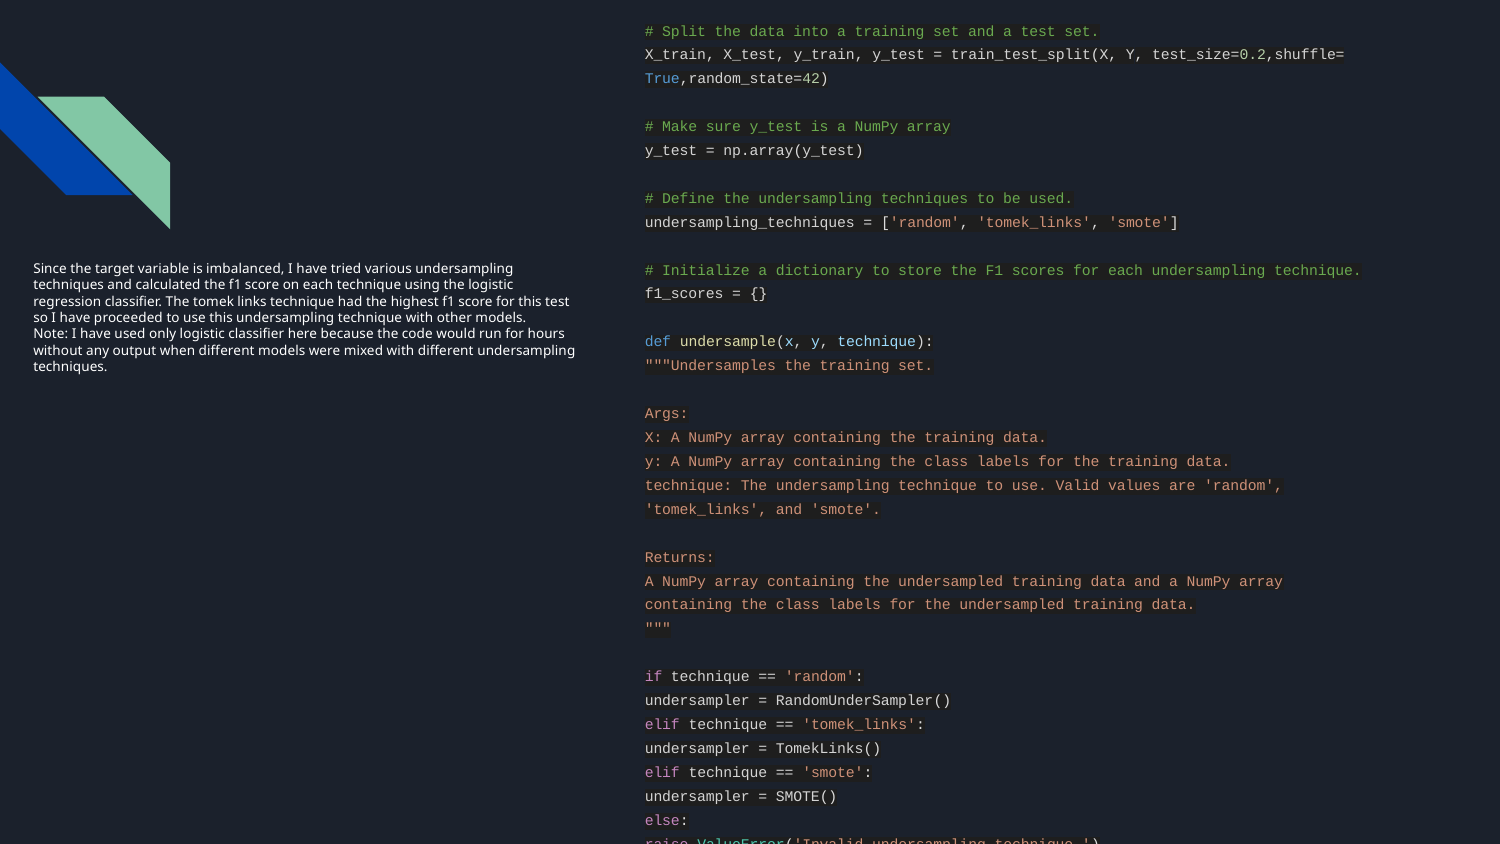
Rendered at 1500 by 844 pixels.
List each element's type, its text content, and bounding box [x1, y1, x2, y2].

list # Split the data into a training set and a test set. X_train, X_test, y_train, y_test = train_test_split(X, Y, test_size=0.2,shuffle= True,random_state=42) # Make sure y_test is a NumPy array y_test = np.array(y_test) # Define the undersampling techniques to be used. undersampling_techniques = ['random', 'tomek_links', 'smote'] # Initialize a dictionary to store the F1 scores for each undersampling technique. f1_scores = {} def undersample(x, y, technique): """Undersamples the training set. Args: X: A NumPy array containing the training data. y: A NumPy array containing the class labels for the training data. technique: The undersampling technique to use. Valid values are 'random', 'tomek_links', and 'smote'. Returns: A NumPy array containing the undersampled training data and a NumPy array containing the class labels for the undersampled training data. """ if technique == 'random': undersampler = RandomUnderSampler() elif technique == 'tomek_links': undersampler = TomekLinks() elif technique == 'smote': undersampler = SMOTE() else: raise ValueError('Invalid undersampling technique.') X_undersampled, y_undersampled = undersampler.fit_resample(x, y) return X_undersampled, y_undersampled [629, 0, 1403, 844]
title Since the target variable is imbalanced, I have tried various undersampling techniques and calculated the f1 score on each technique using the logistic regression classifier. The tomek links technique had the highest f1 score for this test so I have proceeded to use this undersampling technique with other models. Note: I have used only logistic classifier here because the code would run for hours without any output when different models were mixed with different undersampling techniques. [18, 244, 595, 395]
